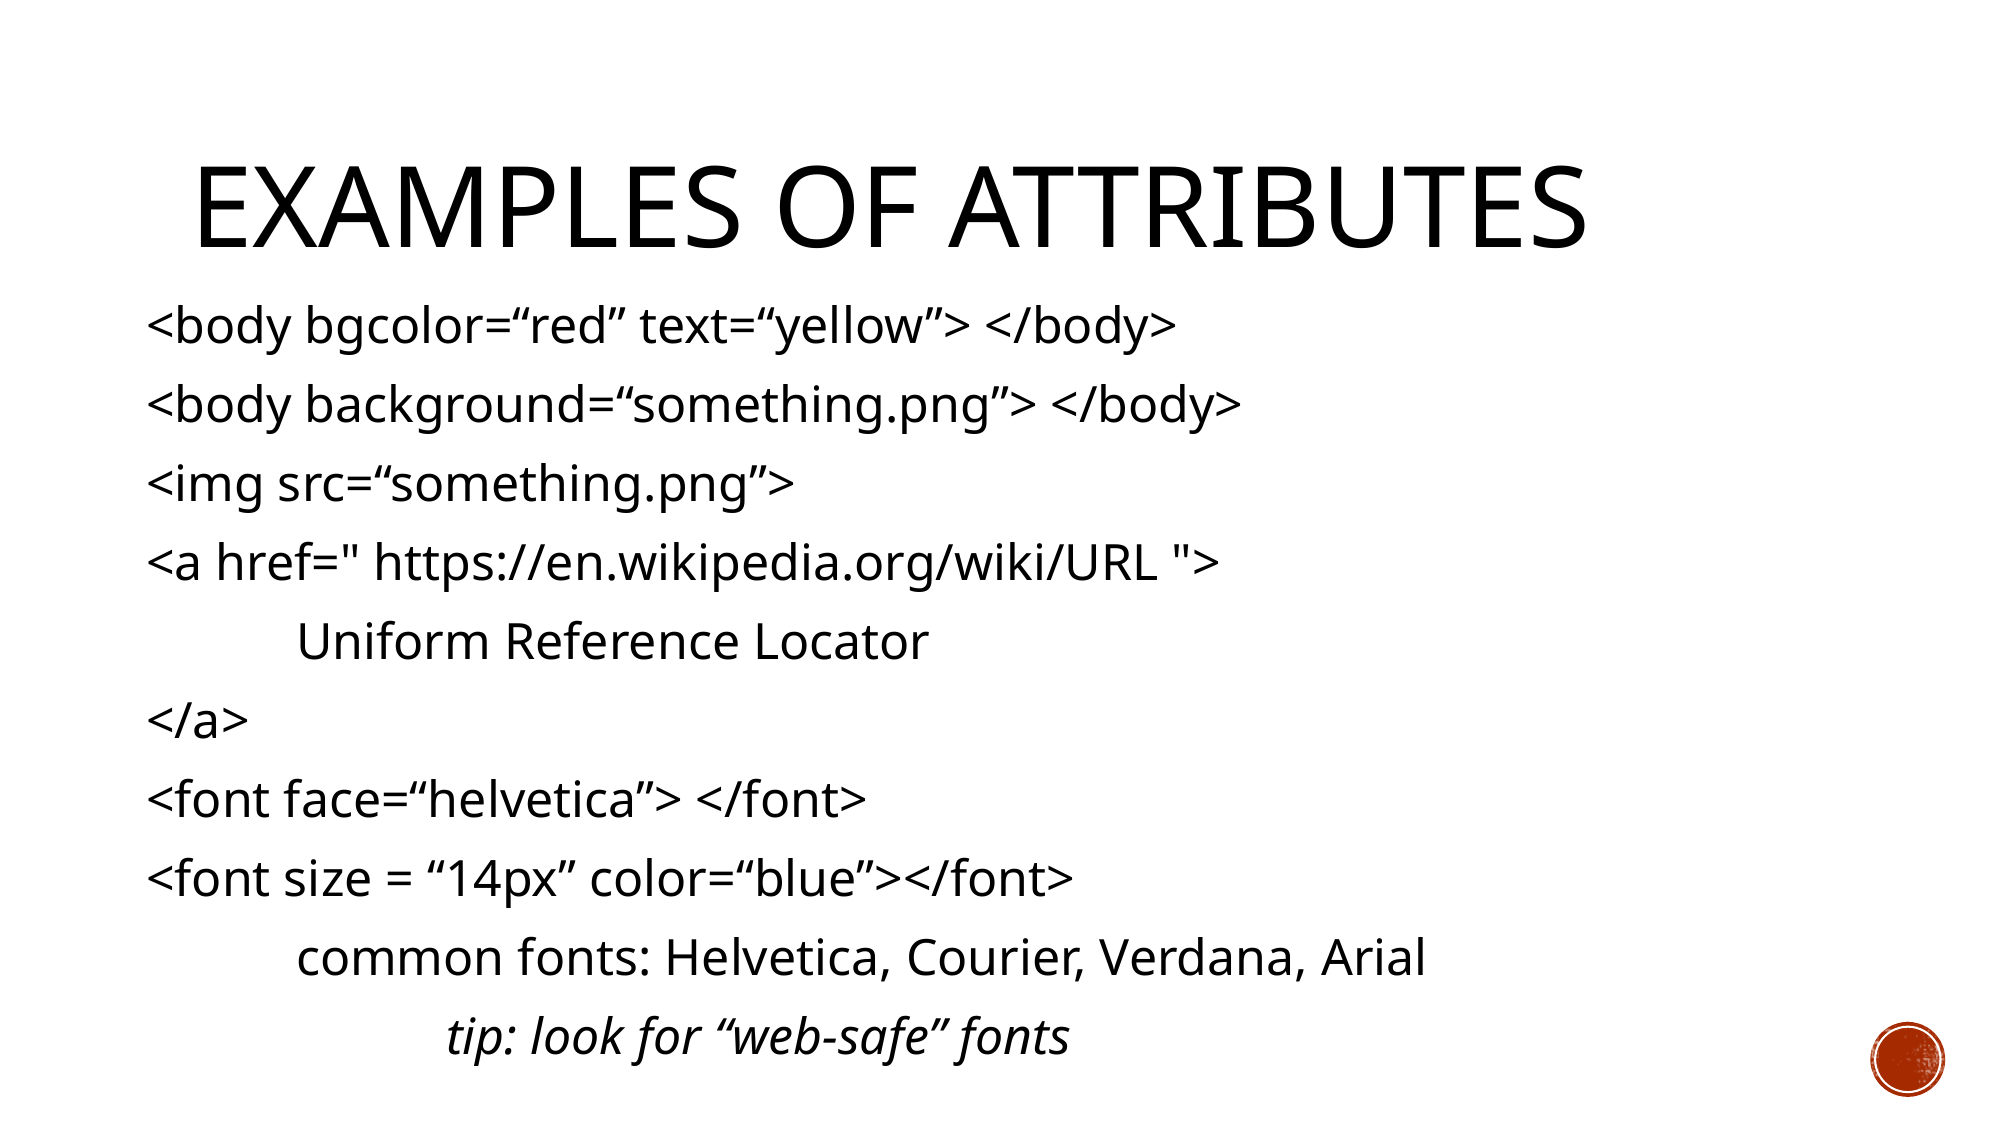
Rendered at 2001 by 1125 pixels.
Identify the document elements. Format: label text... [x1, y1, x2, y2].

title Examples of Attributes [175, 79, 1826, 293]
list <body bgcolor=“red” text=“yellow”> </body> <body background=“something.png”> </body> <img src=“something.png”> <a href=" https://en.wikipedia.org/wiki/URL "> Uniform Reference Locator </a> <font face=“helvetica”> </font> <font size = “14px” color=“blue”></font> common fonts: Helvetica, Courier, Verdana, Arial tip: look for “web-safe” fonts [131, 293, 1826, 1075]
